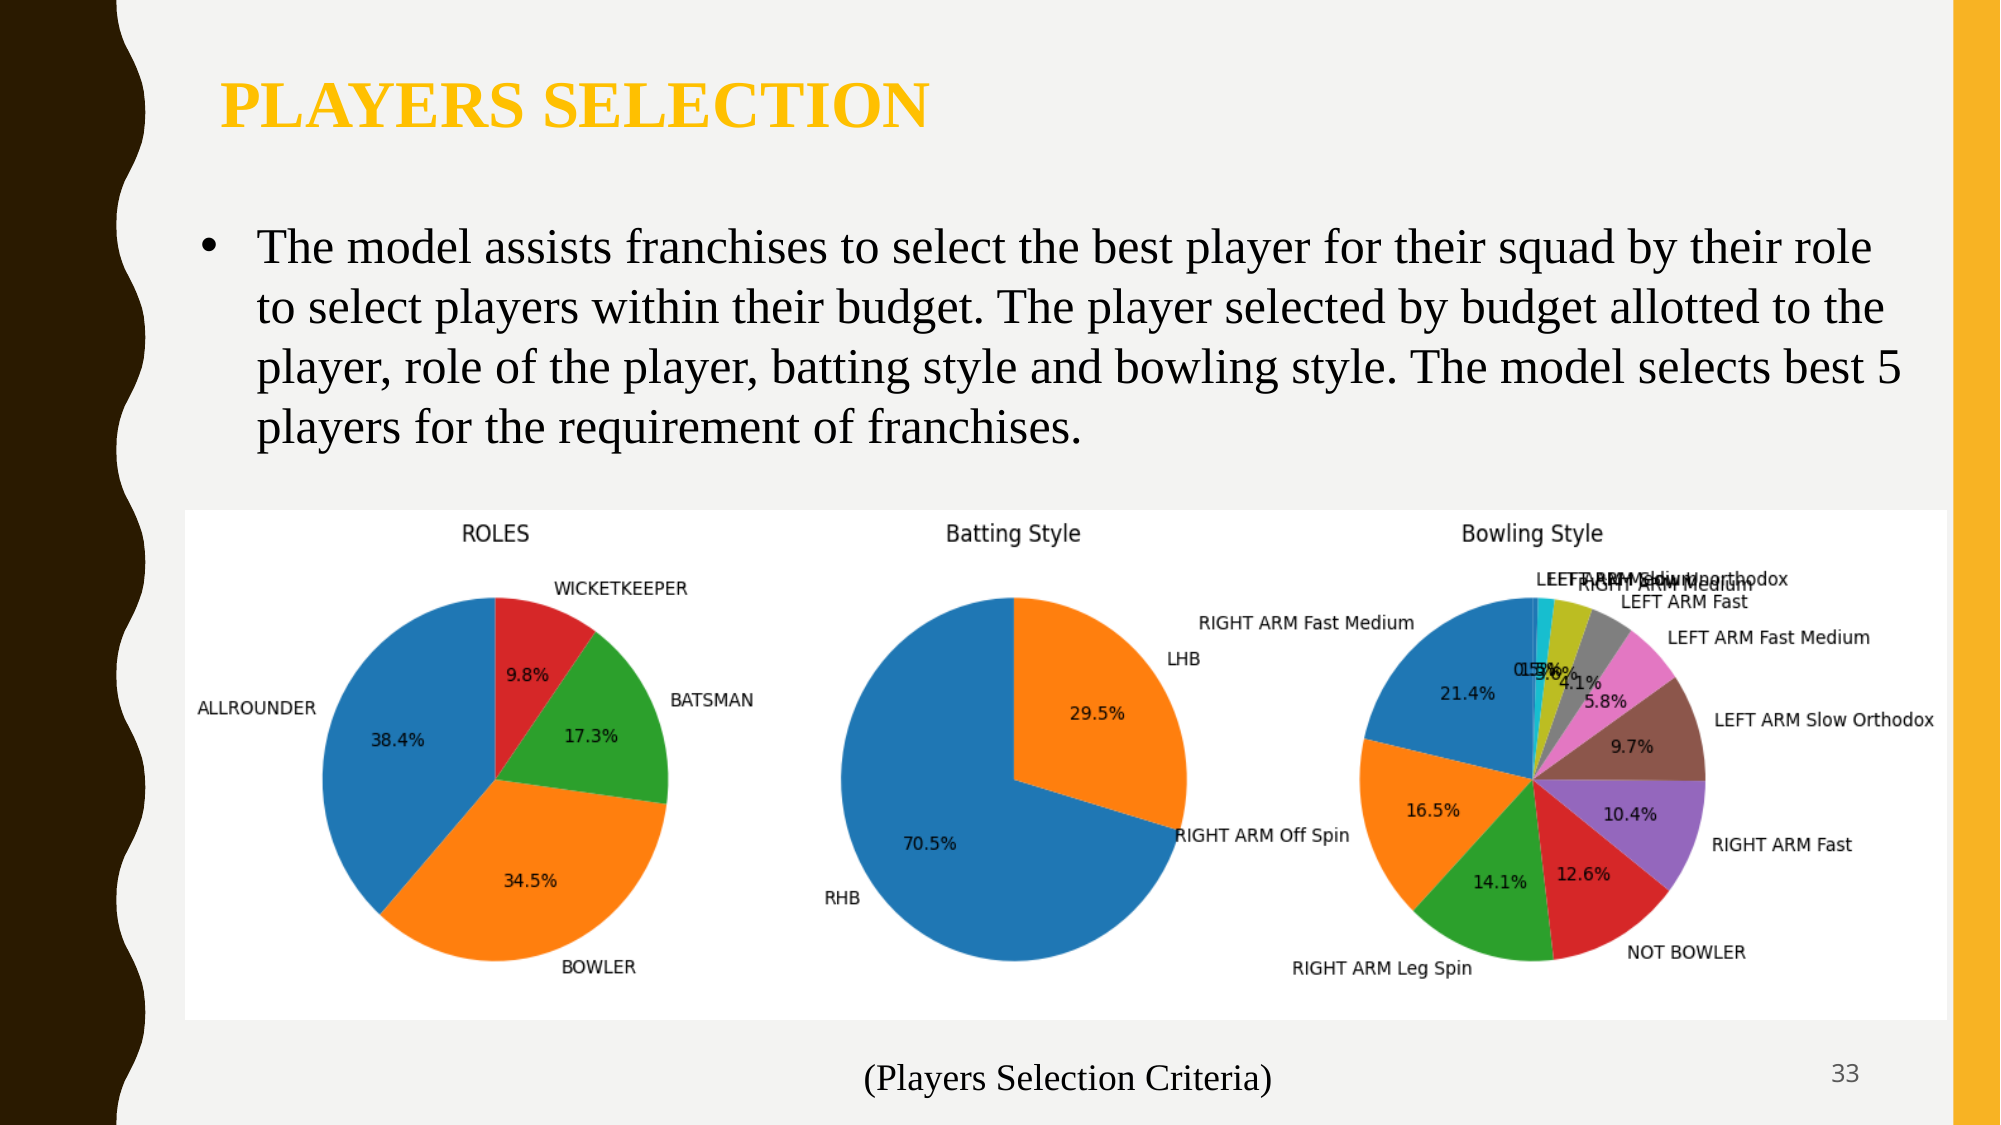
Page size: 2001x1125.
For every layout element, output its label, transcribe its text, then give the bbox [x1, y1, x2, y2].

text_box The model assists franchises to select the best player for their squad by their role to select players within their budget. The player selected by budget allotted to the player, role of the player, batting style and bowling style. The model selects best 5 players for the requirement of franchises. [185, 206, 1936, 462]
text_box (Players Selection Criteria) [848, 1045, 1293, 1106]
slide_number ‹#› [1412, 1045, 1875, 1103]
title PLAYERS SELECTION [205, 62, 1875, 159]
picture [185, 510, 1948, 1020]
